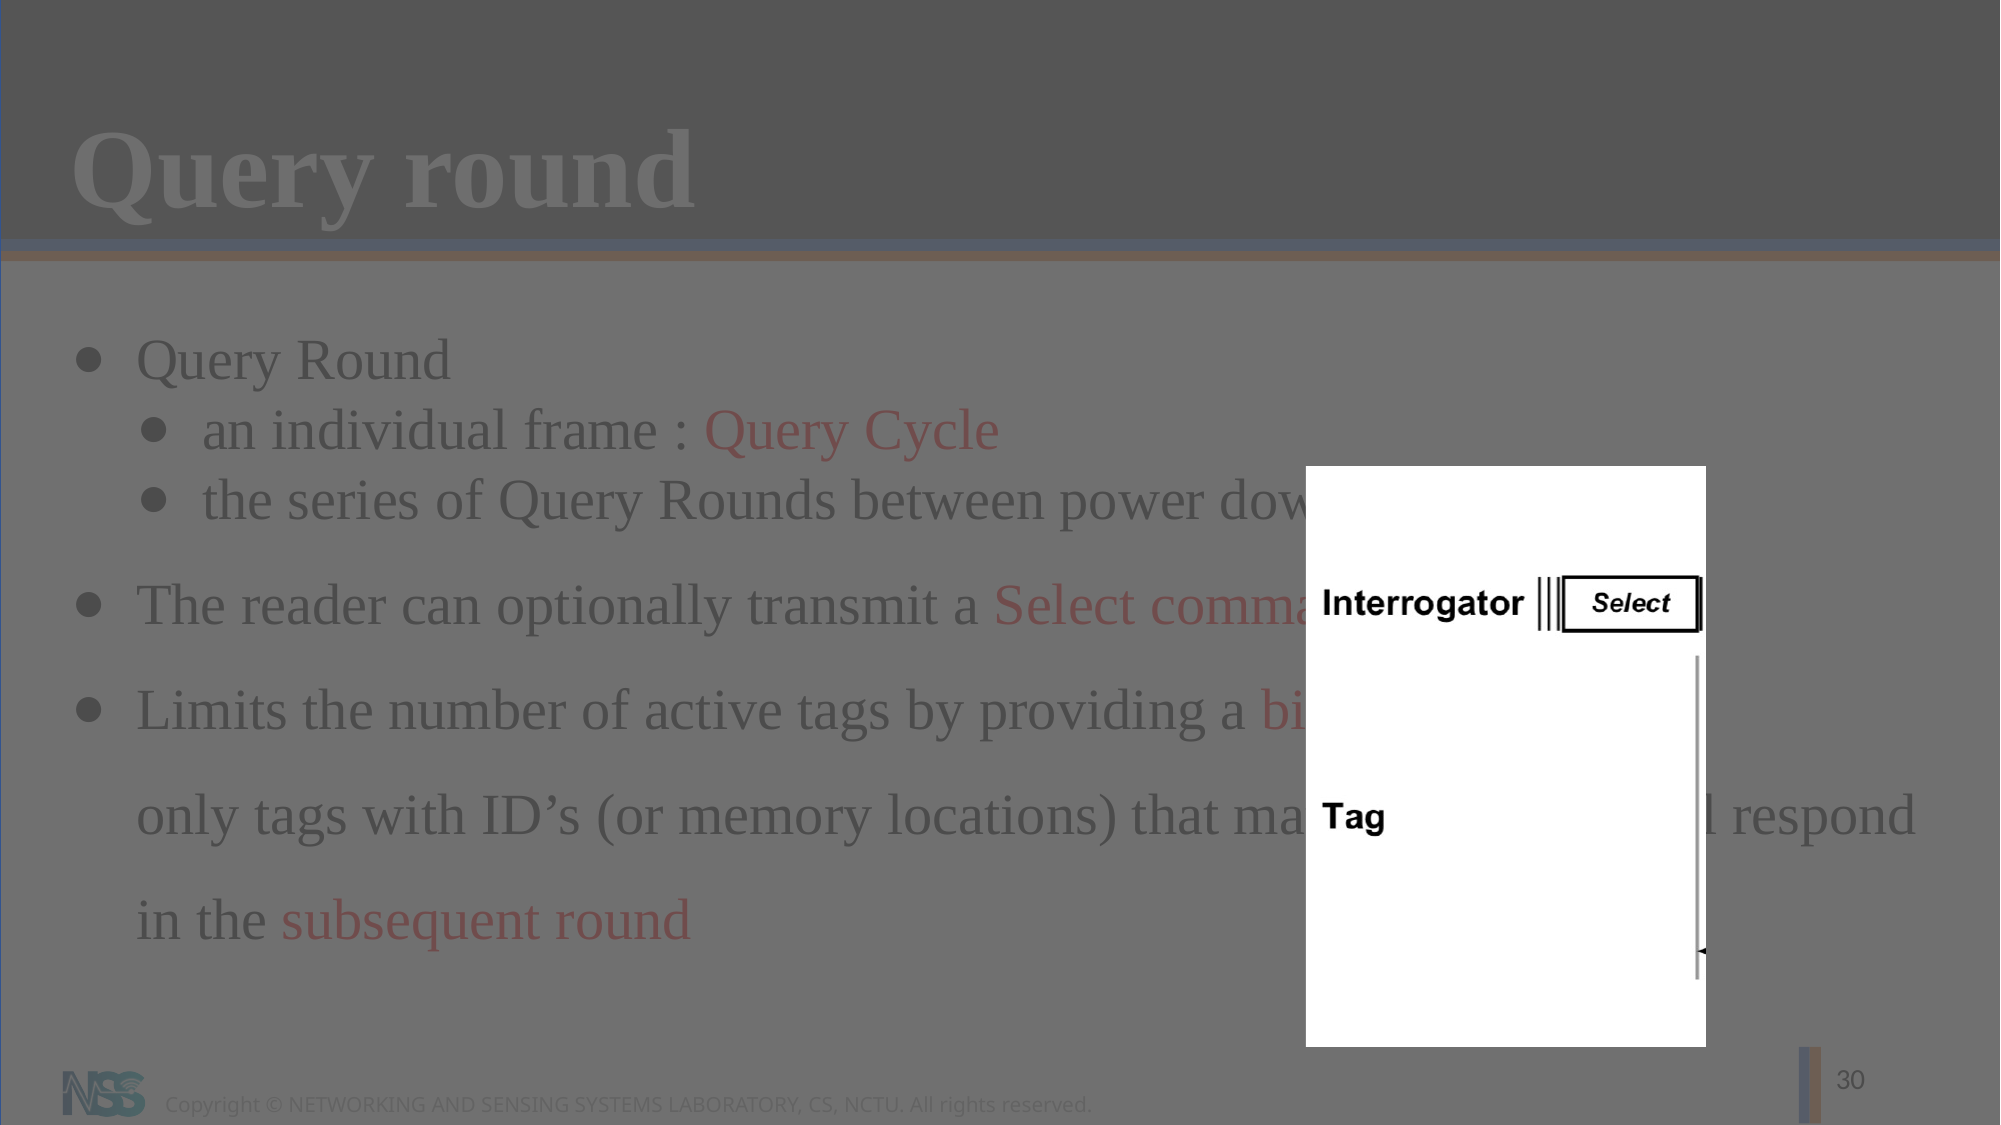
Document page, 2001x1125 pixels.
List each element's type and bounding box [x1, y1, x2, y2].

picture [1305, 466, 1706, 1047]
text_box [0, 0, 2000, 1125]
